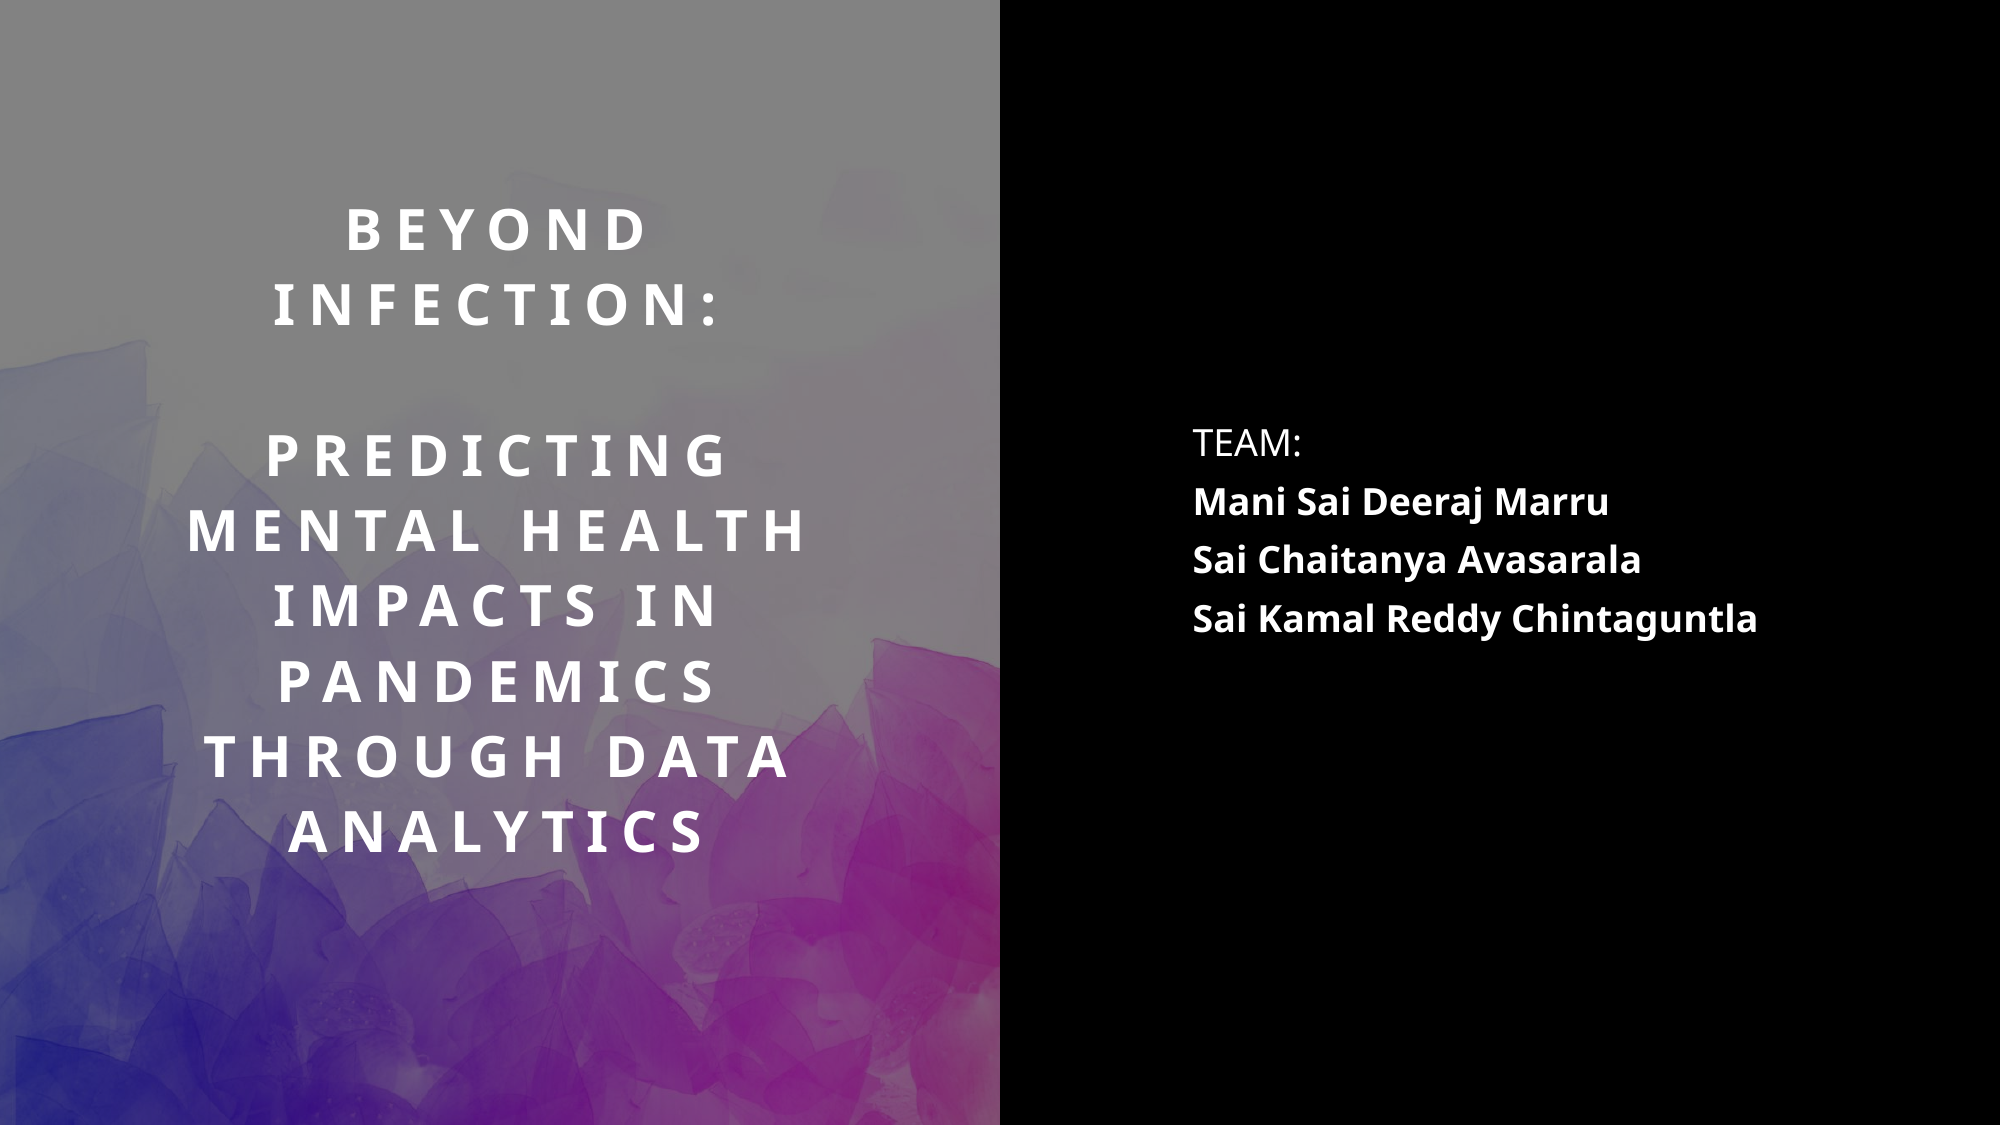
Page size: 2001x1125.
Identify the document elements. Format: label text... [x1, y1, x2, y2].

text_box [1001, 0, 2000, 1125]
subtitle TEAM: Mani Sai Deeraj Marru Sai Chaitanya Avasarala Sai Kamal Reddy Chintaguntla [1177, 125, 1806, 1000]
picture [0, 0, 1000, 1125]
